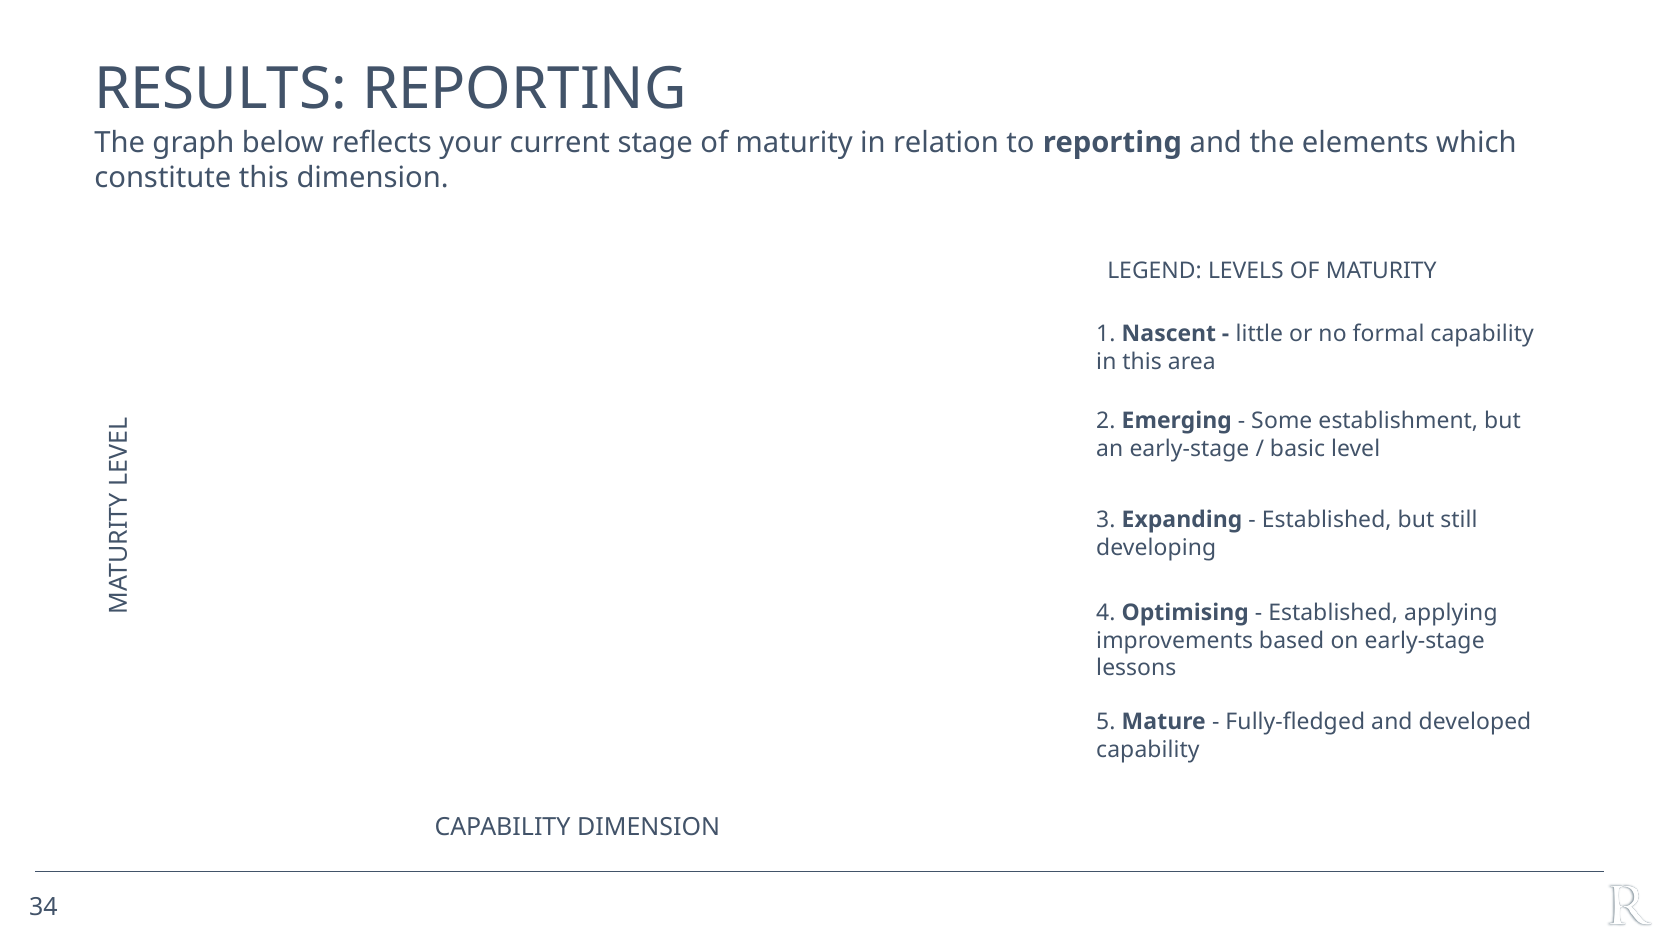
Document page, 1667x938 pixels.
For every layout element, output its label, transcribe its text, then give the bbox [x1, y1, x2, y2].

text_box 3. Expanding - Established, but still developing [1081, 497, 1568, 567]
text_box Capability Dimension [191, 803, 964, 849]
slide_number 34 [7, 882, 80, 933]
text_box The graph below reflects your current stage of maturity in relation to reporting and the elements which constitute this dimension. [79, 115, 1588, 171]
text_box Legend: Levels of maturity [1092, 248, 1579, 291]
text_box 5. Mature - Fully-fledged and developed capability [1081, 699, 1568, 770]
text_box 4. Optimising - Established, applying improvements based on early-stage lessons [1081, 590, 1568, 688]
picture [1605, 882, 1654, 928]
text_box Maturity level [94, 265, 140, 767]
text_box 2. Emerging - Some establishment, but an early-stage / basic level [1081, 398, 1568, 468]
title Results: REPORTING [79, 25, 1588, 115]
text_box 1. Nascent - little or no formal capability in this area [1081, 311, 1568, 382]
